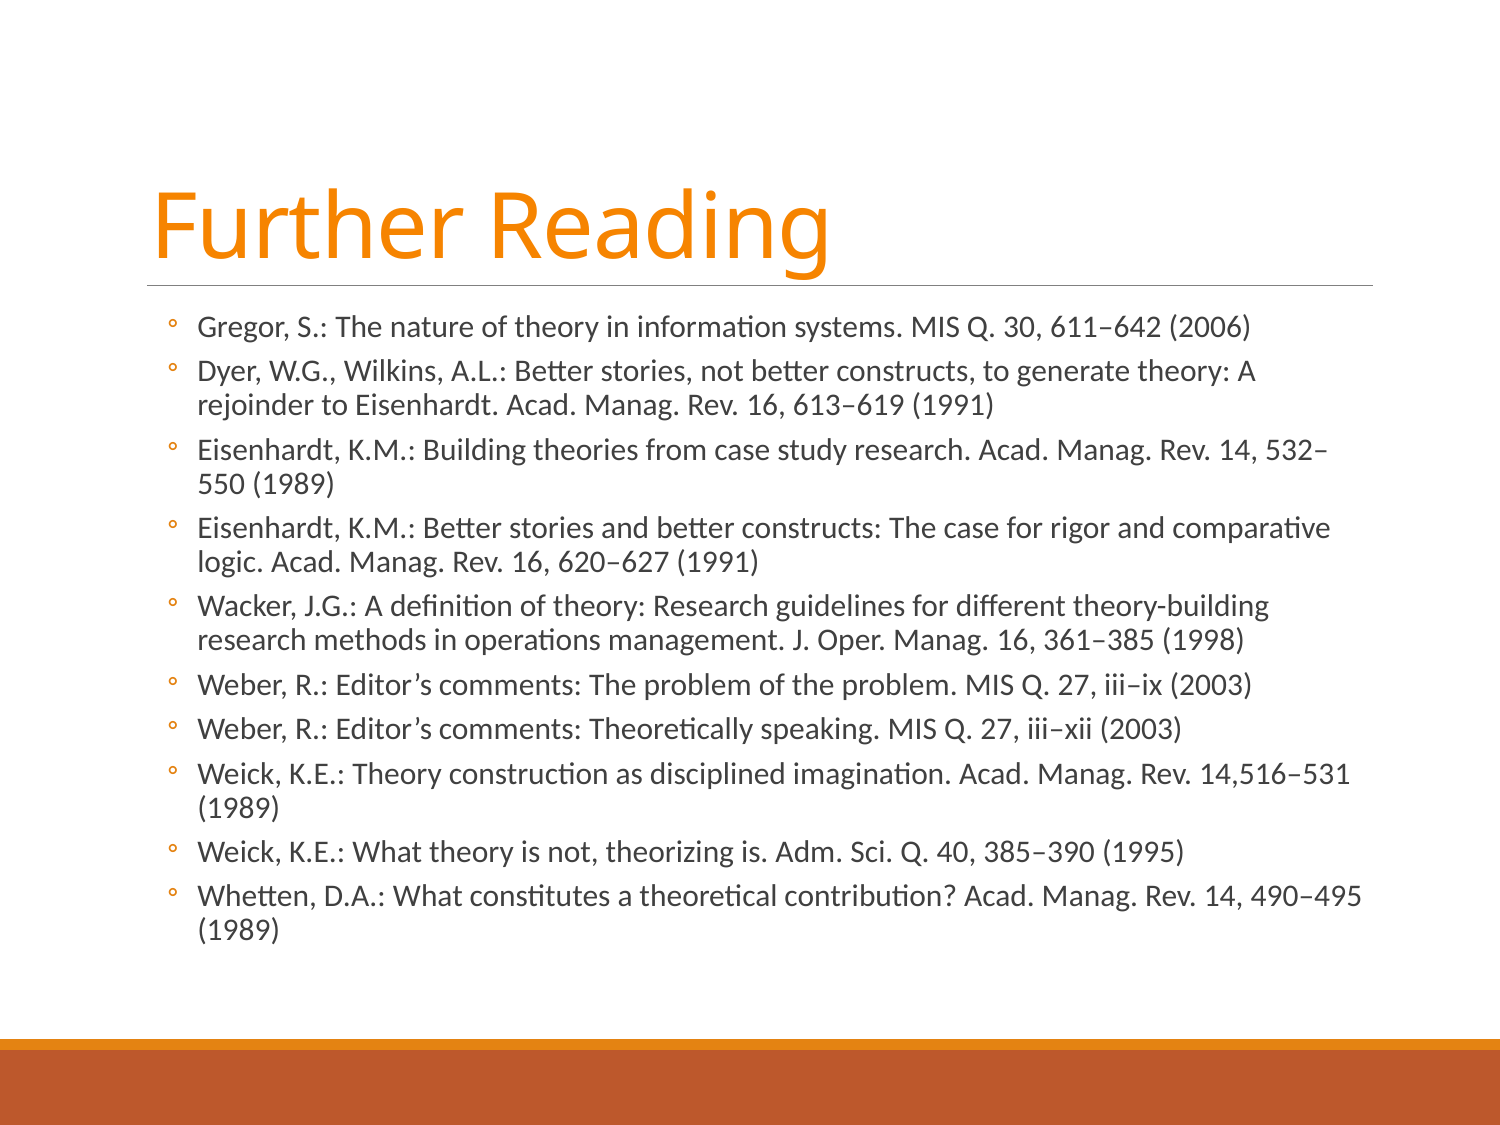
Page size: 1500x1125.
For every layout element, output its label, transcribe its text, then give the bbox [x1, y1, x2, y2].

list Gregor, S.: The nature of theory in information systems. MIS Q. 30, 611–642 (2006) Dyer, W.G., Wilkins, A.L.: Better stories, not better constructs, to generate theory: A rejoinder to Eisenhardt. Acad. Manag. Rev. 16, 613–619 (1991) Eisenhardt, K.M.: Building theories from case study research. Acad. Manag. Rev. 14, 532–550 (1989) Eisenhardt, K.M.: Better stories and better constructs: The case for rigor and comparative logic. Acad. Manag. Rev. 16, 620–627 (1991) Wacker, J.G.: A definition of theory: Research guidelines for different theory-building research methods in operations management. J. Oper. Manag. 16, 361–385 (1998) Weber, R.: Editor’s comments: The problem of the problem. MIS Q. 27, iii–ix (2003) Weber, R.: Editor’s comments: Theoretically speaking. MIS Q. 27, iii–xii (2003) Weick, K.E.: Theory construction as disciplined imagination. Acad. Manag. Rev. 14,516–531 (1989) Weick, K.E.: What theory is not, theorizing is. Adm. Sci. Q. 40, 385–390 (1995) Whetten, D.A.: What constitutes a theoretical contribution? Acad. Manag. Rev. 14, 490–495 (1989) [135, 302, 1373, 963]
title Further Reading [135, 47, 1373, 285]
